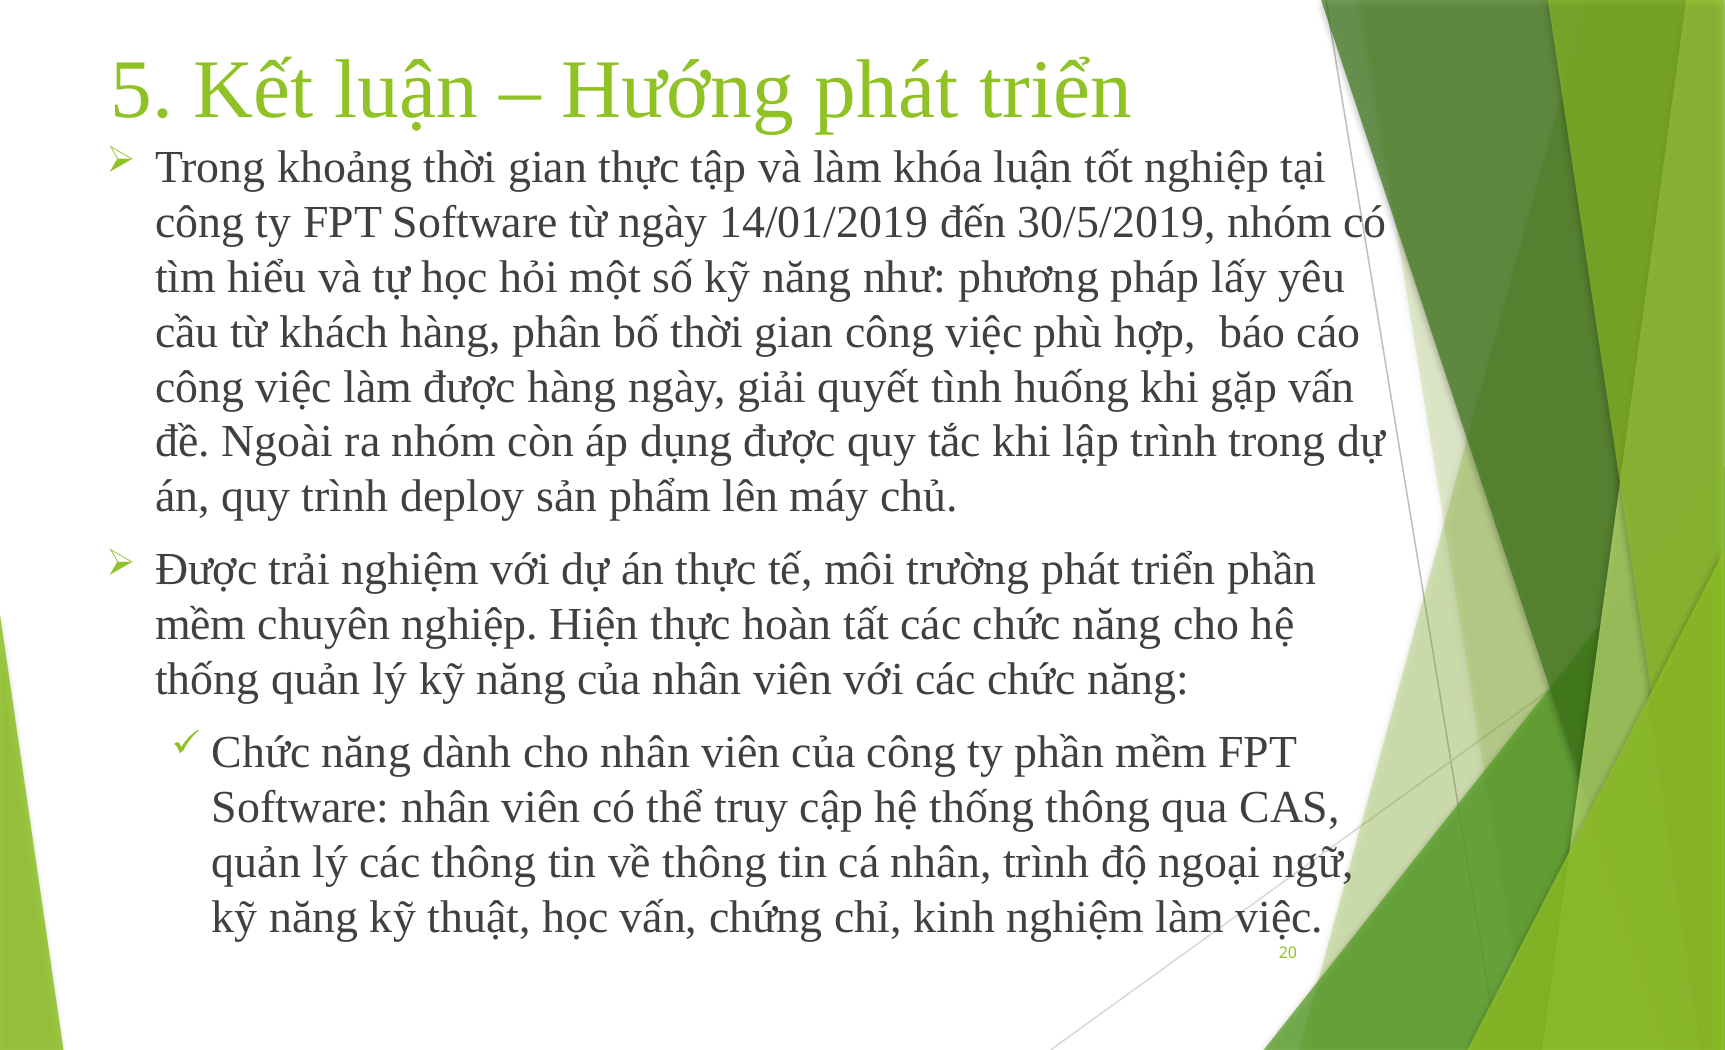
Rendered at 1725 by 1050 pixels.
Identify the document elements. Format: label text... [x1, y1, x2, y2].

slide_number 20 [1215, 930, 1313, 981]
list Trong khoảng thời gian thực tập và làm khóa luận tốt nghiệp tại công ty FPT Software từ ngày 14/01/2019 đến 30/5/2019, nhóm có tìm hiểu và tự học hỏi một số kỹ năng như: phương pháp lấy yêu cầu từ khách hàng, phân bố thời gian công việc phù hợp, báo cáo công việc làm được hàng ngày, giải quyết tình huống khi gặp vấn đề. Ngoài ra nhóm còn áp dụng được quy tắc khi lập trình trong dự án, quy trình deploy sản phẩm lên máy chủ. Được trải nghiệm với dự án thực tế, môi trường phát triển phần mềm chuyên nghiệp. Hiện thực hoàn tất các chức năng cho hệ thống quản lý kỹ năng của nhân viên với các chức năng: Chức năng dành cho nhân viên của công ty phần mềm FPT Software: nhân viên có thể truy cập hệ thống thông qua CAS, quản lý các thông tin về thông tin cá nhân, trình độ ngoại ngữ, kỹ năng kỹ thuật, học vấn, chứng chỉ, kinh nghiệm làm việc. [91, 128, 1413, 930]
title 5. Kết luận – Hướng phát triển [95, 26, 1313, 128]
